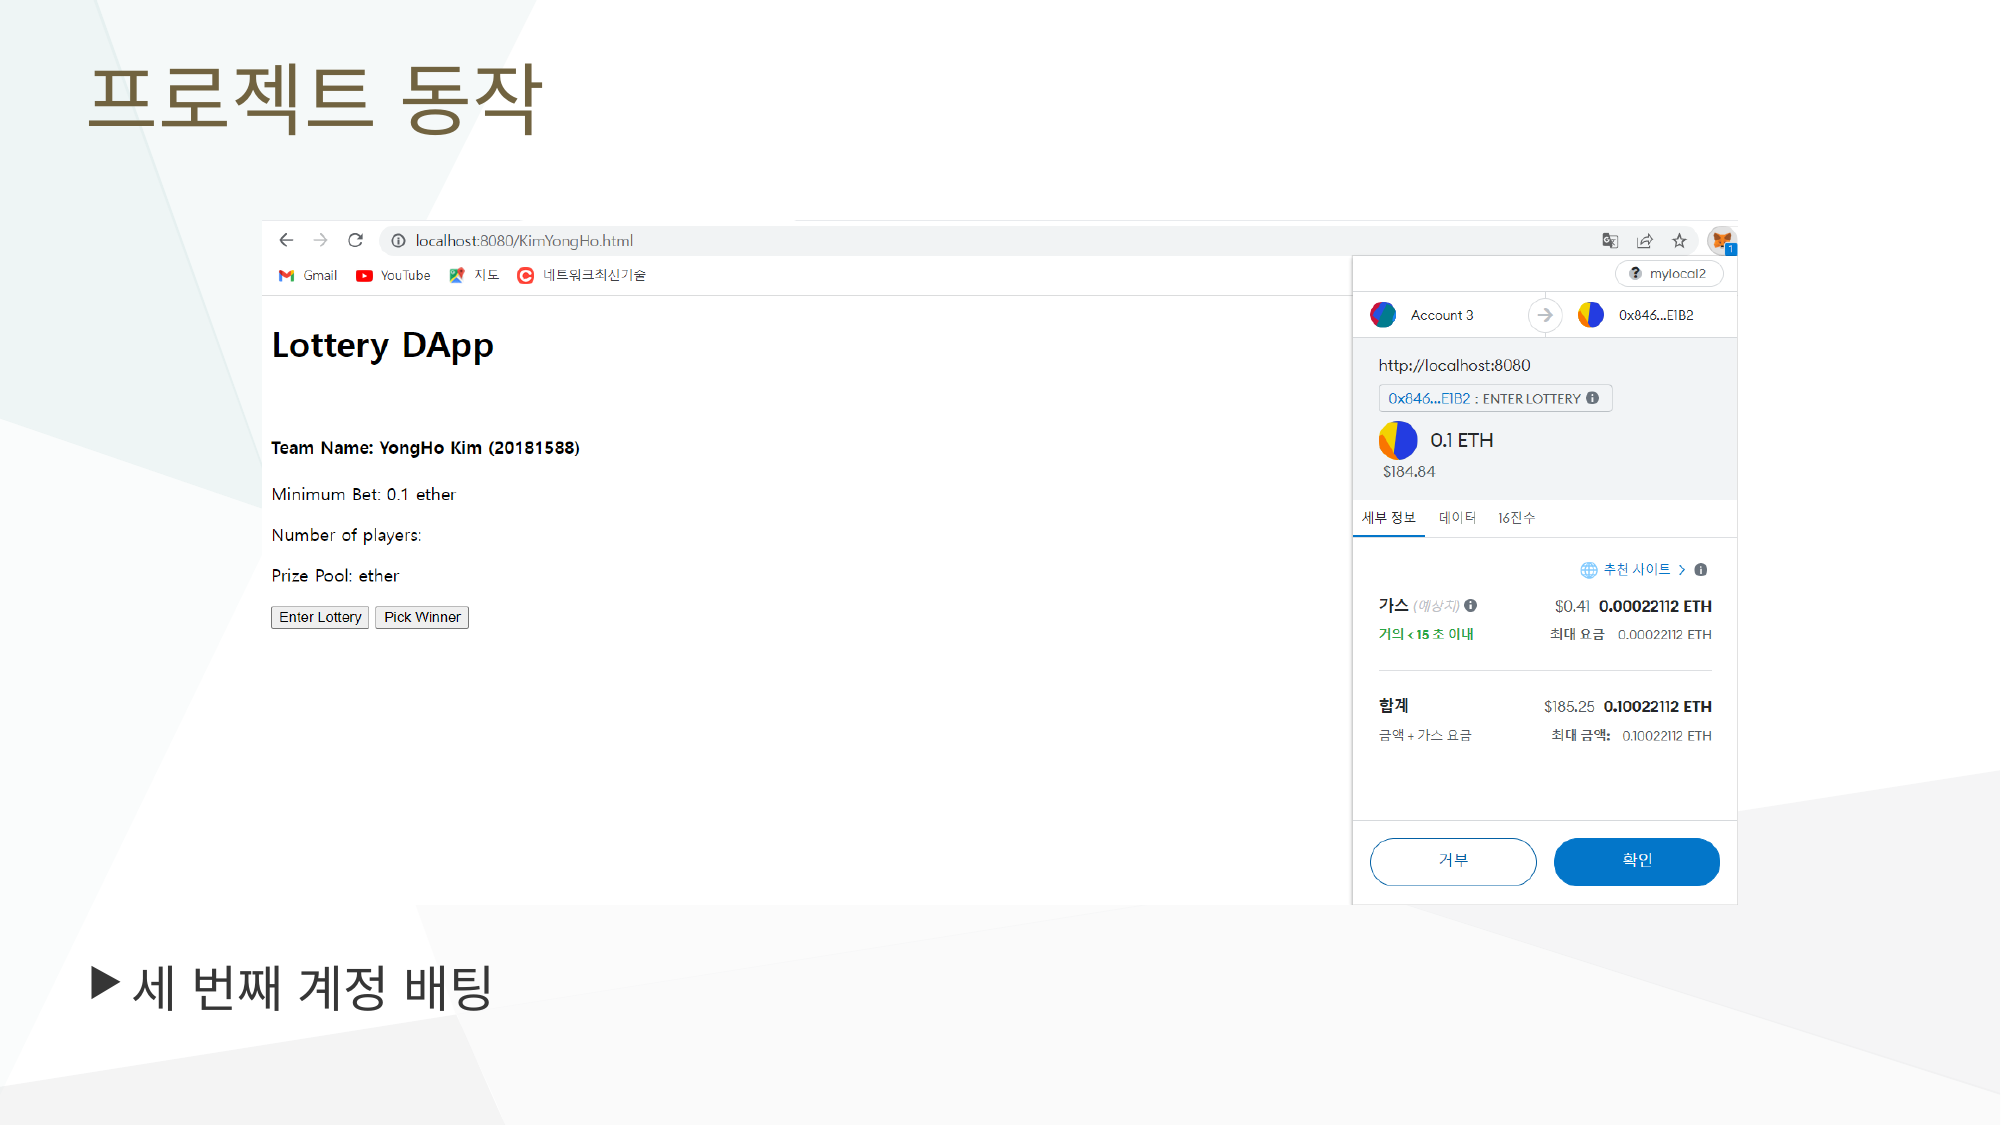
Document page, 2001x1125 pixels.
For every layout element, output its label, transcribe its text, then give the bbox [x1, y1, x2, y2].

list 세 번째 계정 배팅 [72, 950, 1928, 1026]
title 프로젝트 동작 [70, 20, 1925, 175]
picture [261, 220, 1739, 905]
